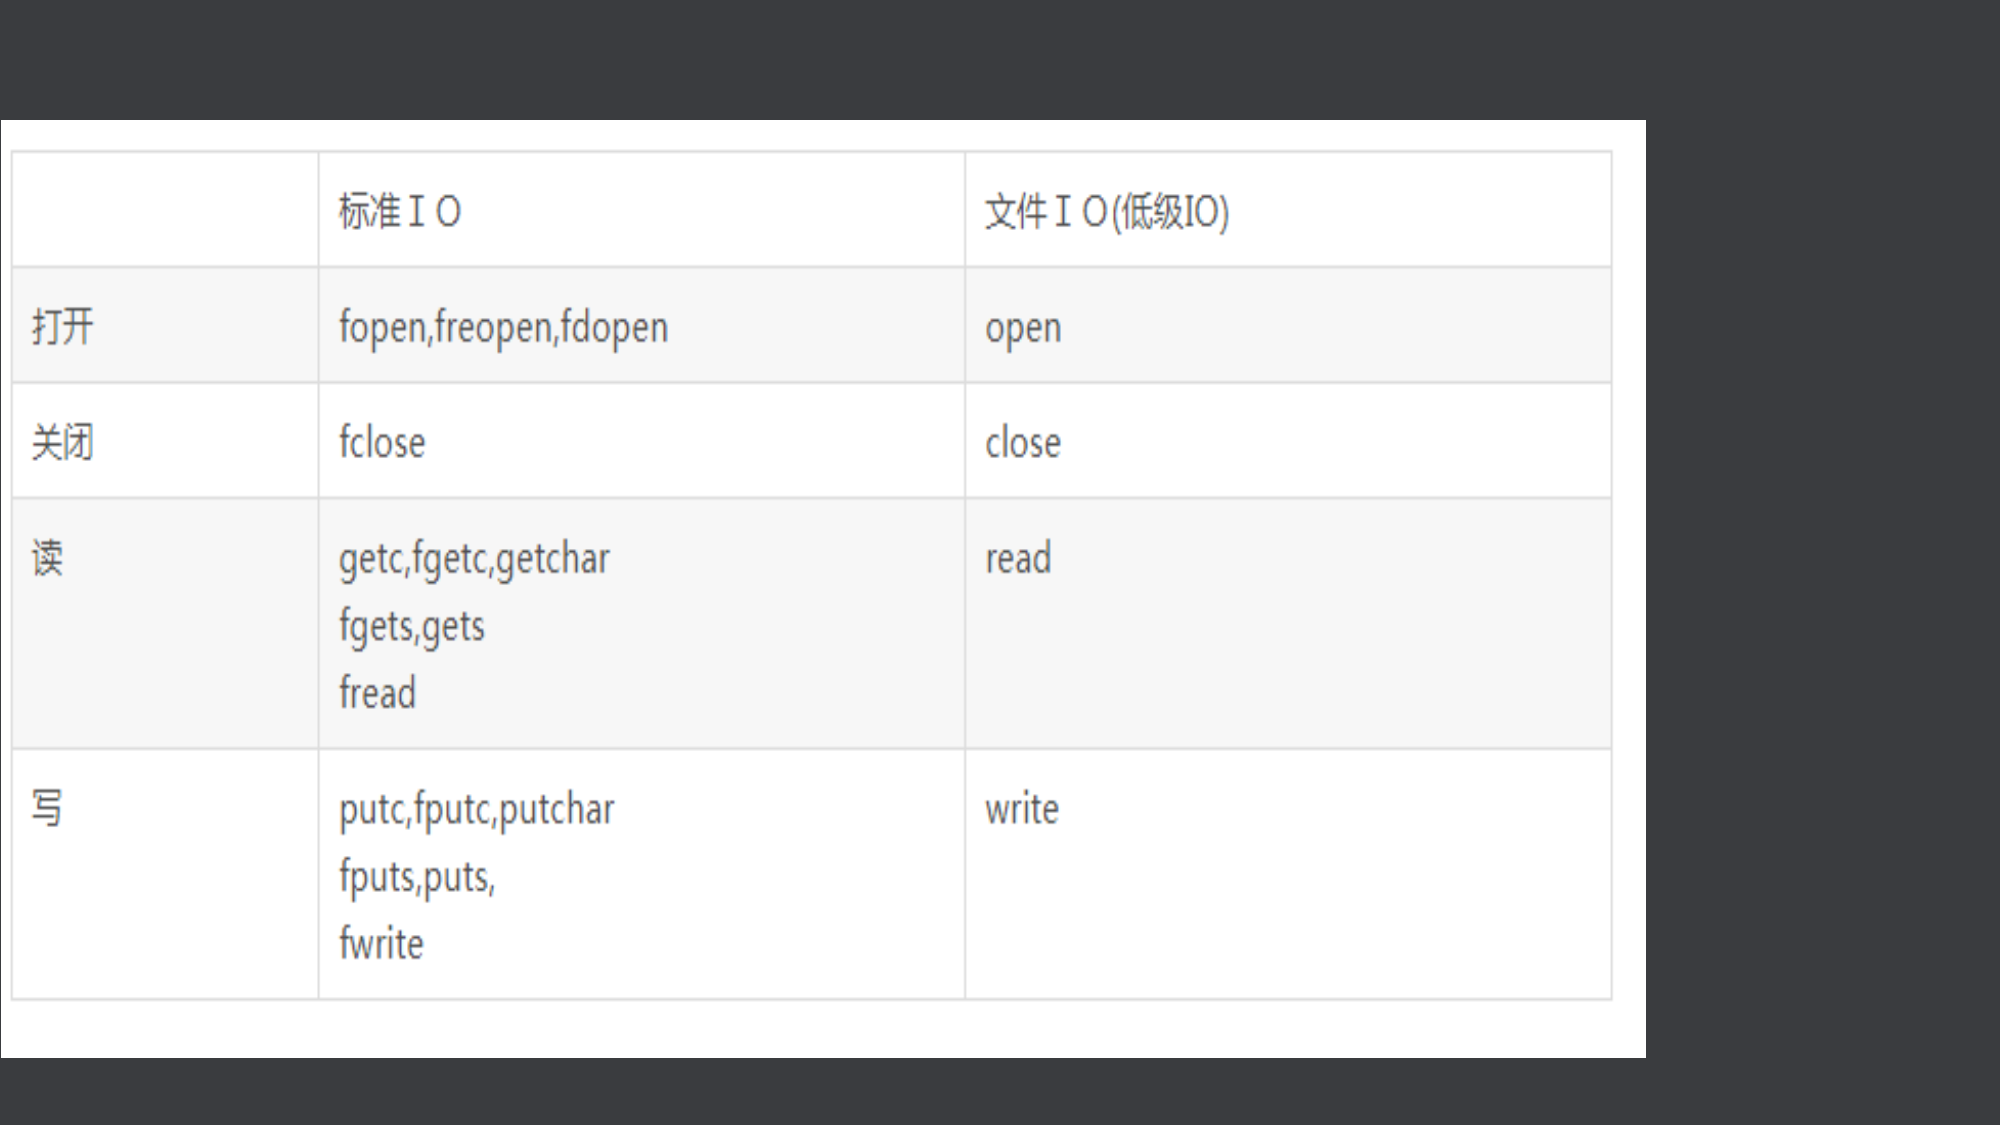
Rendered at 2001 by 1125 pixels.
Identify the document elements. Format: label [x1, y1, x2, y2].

picture [1, 120, 1647, 1058]
